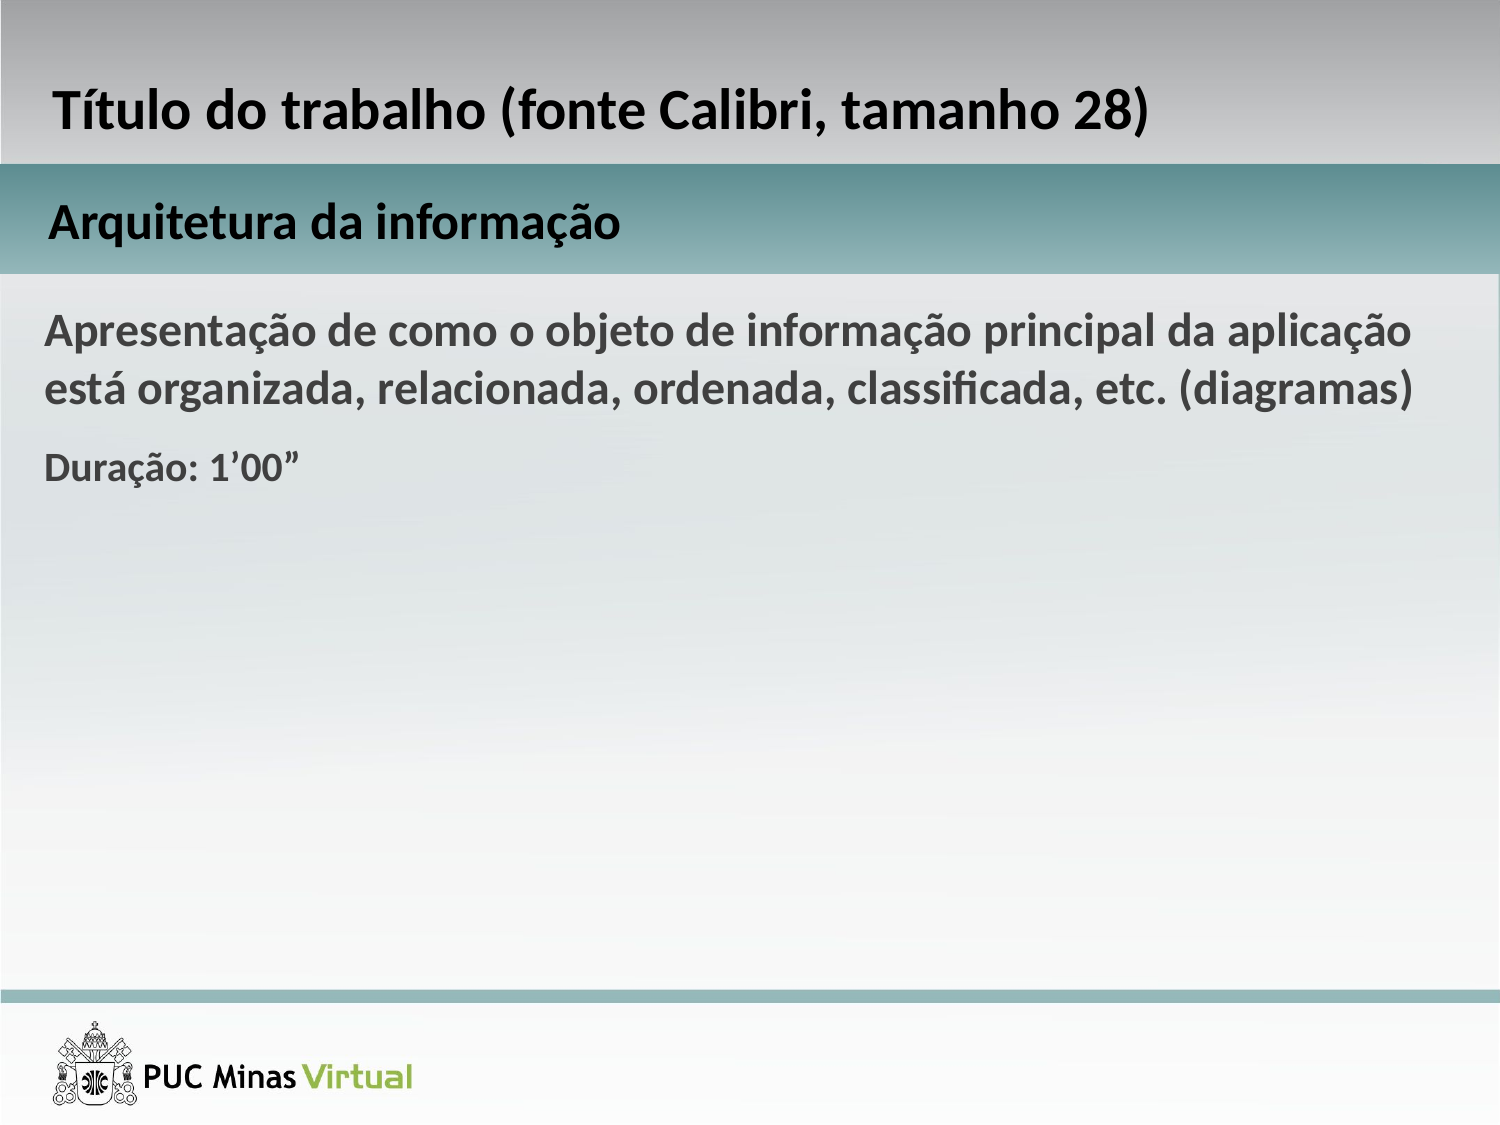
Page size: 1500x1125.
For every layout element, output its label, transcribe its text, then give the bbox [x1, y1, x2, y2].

text_box Título do trabalho (fonte Calibri, tamanho 28) [37, 75, 1486, 149]
picture [0, 275, 1500, 1125]
picture [0, 0, 1500, 162]
text_box Apresentação de como o objeto de informação principal da aplicação está organizada, relacionada, ordenada, classificada, etc. (diagramas) Duração: 1’00” [29, 290, 1478, 967]
text_box Arquitetura da informação [33, 180, 1467, 258]
text_box [0, 162, 1500, 275]
